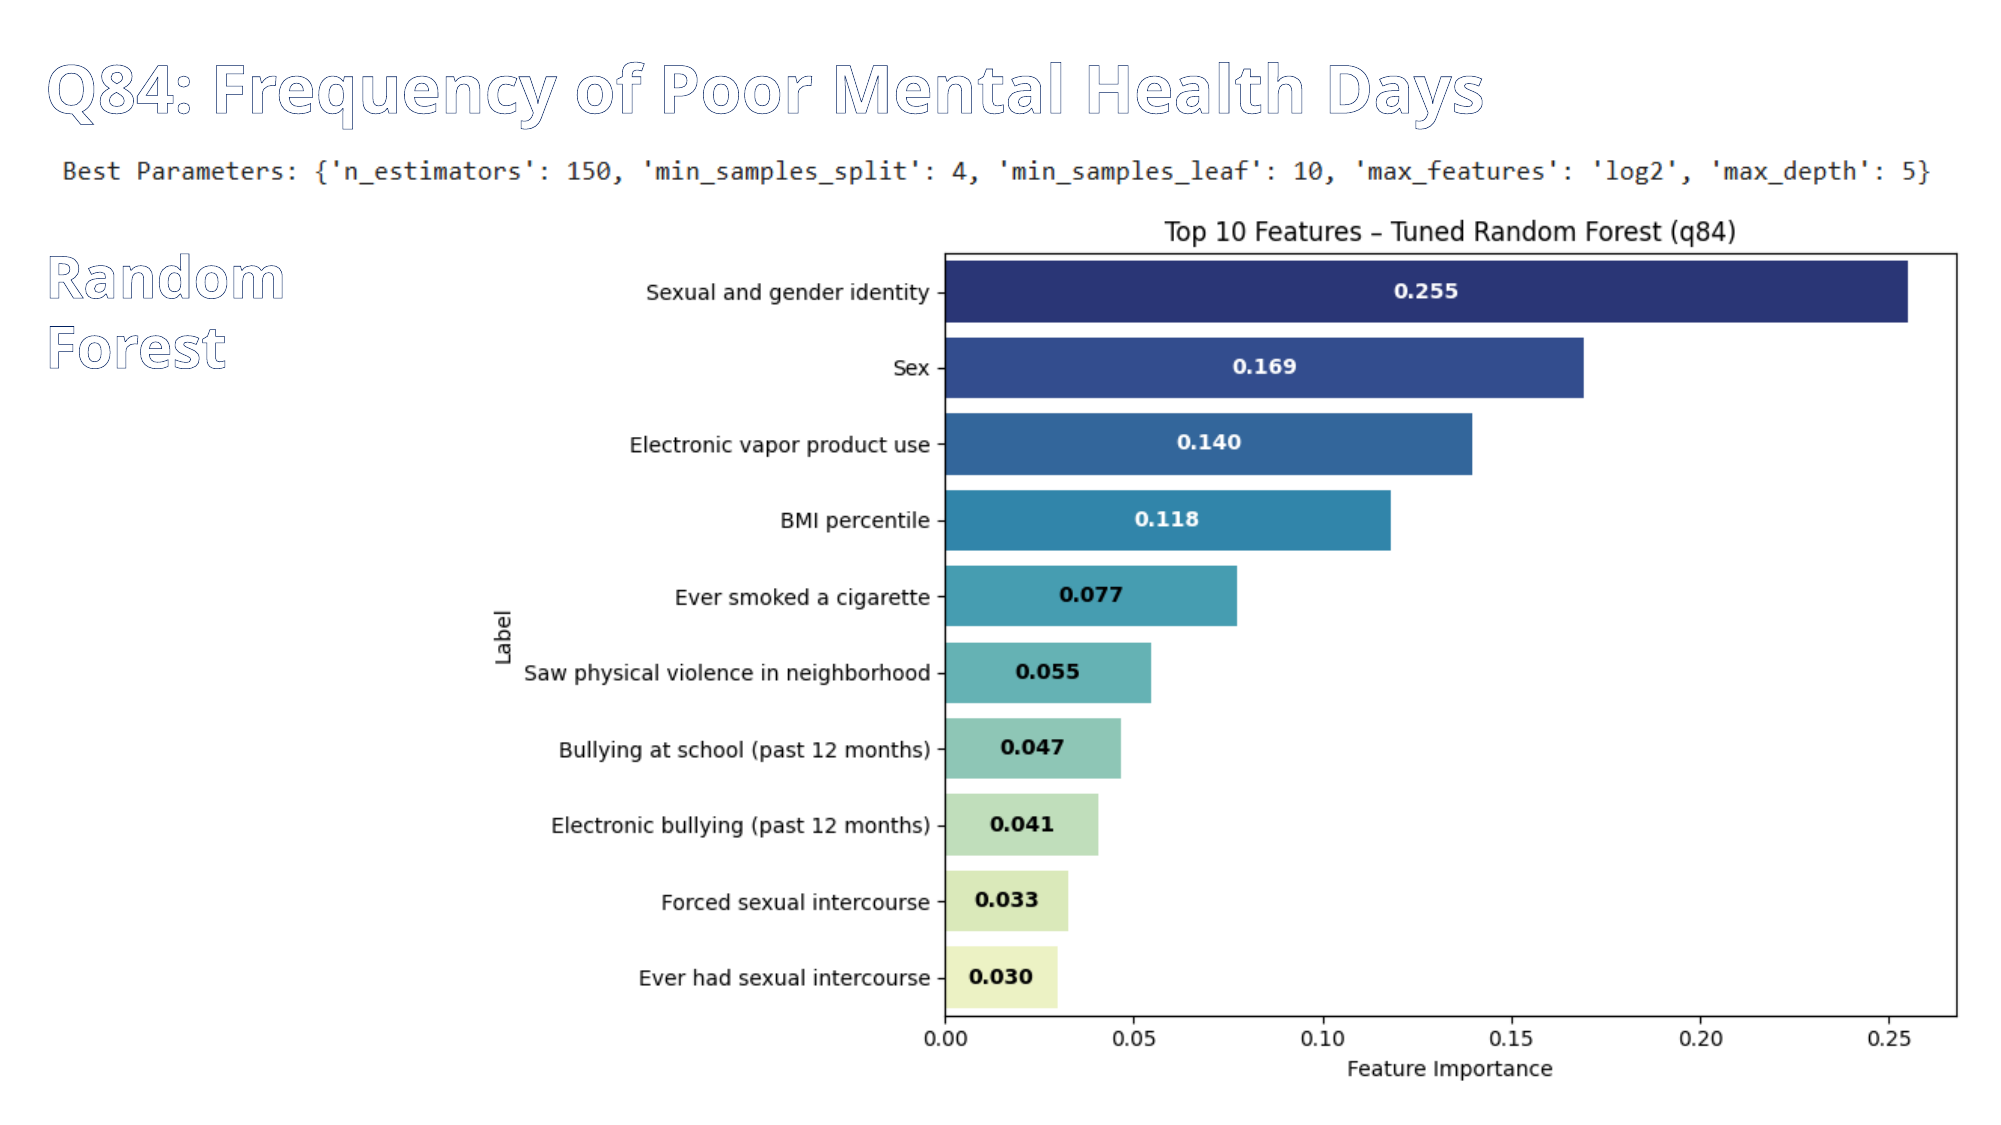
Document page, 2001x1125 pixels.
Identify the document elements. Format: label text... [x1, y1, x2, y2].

picture [479, 205, 1970, 1096]
picture [56, 151, 1944, 190]
text_box Q84: Frequency of Poor Mental Health Days [30, 39, 1609, 134]
text_box Random Forest [30, 232, 412, 388]
